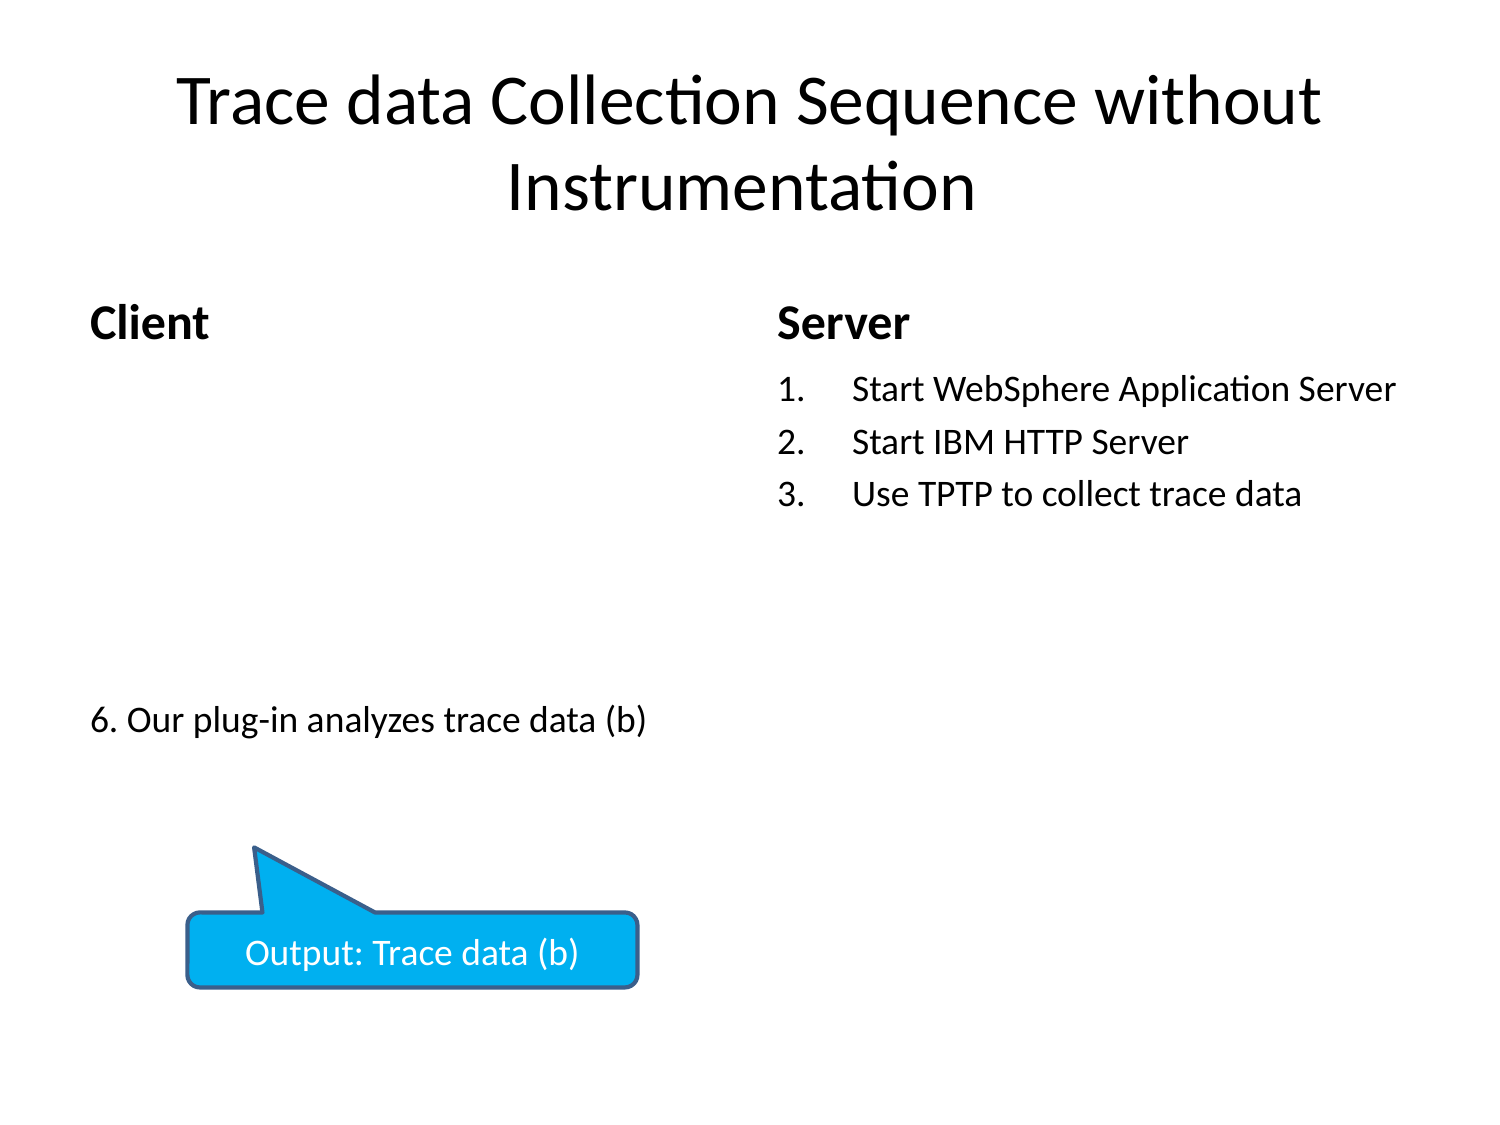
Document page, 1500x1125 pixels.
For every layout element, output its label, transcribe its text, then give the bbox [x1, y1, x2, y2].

list 6. Our plug-in analyzes trace data (b) [75, 687, 738, 1005]
list Client [75, 251, 738, 357]
list Start WebSphere Application Server Start IBM HTTP Server Use TPTP to collect trace data [761, 356, 1425, 1005]
text_box Output: Trace data (b) [185, 845, 640, 990]
title Trace data Collection Sequence without Instrumentation [75, 45, 1425, 233]
list Server [761, 251, 1425, 356]
